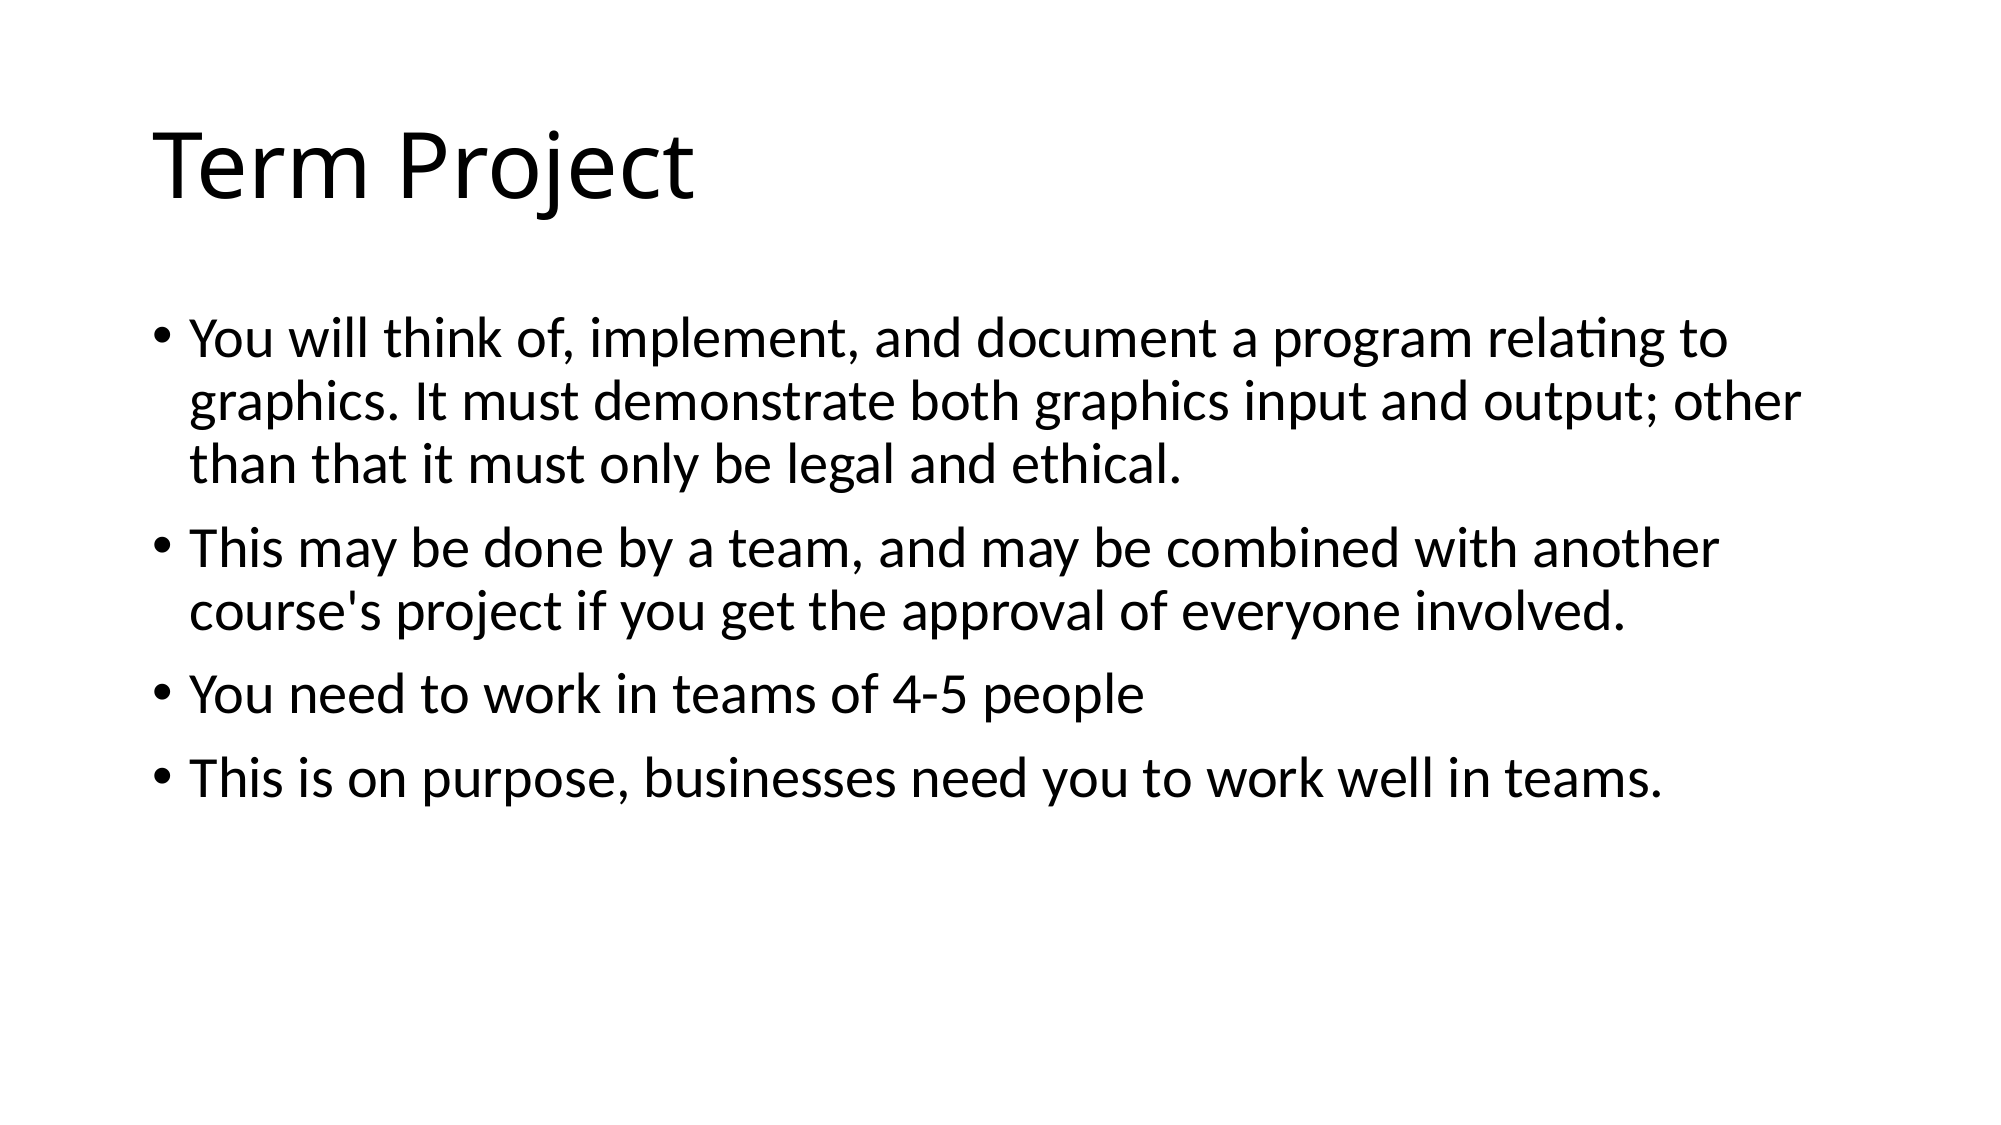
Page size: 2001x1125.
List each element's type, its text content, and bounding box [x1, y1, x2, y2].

title Term Project [137, 59, 1863, 278]
list You will think of, implement, and document a program relating to graphics. It must demonstrate both graphics input and output; other than that it must only be legal and ethical. This may be done by a team, and may be combined with another course's project if you get the approval of everyone involved. You need to work in teams of 4-5 people This is on purpose, businesses need you to work well in teams. [137, 299, 1863, 1014]
